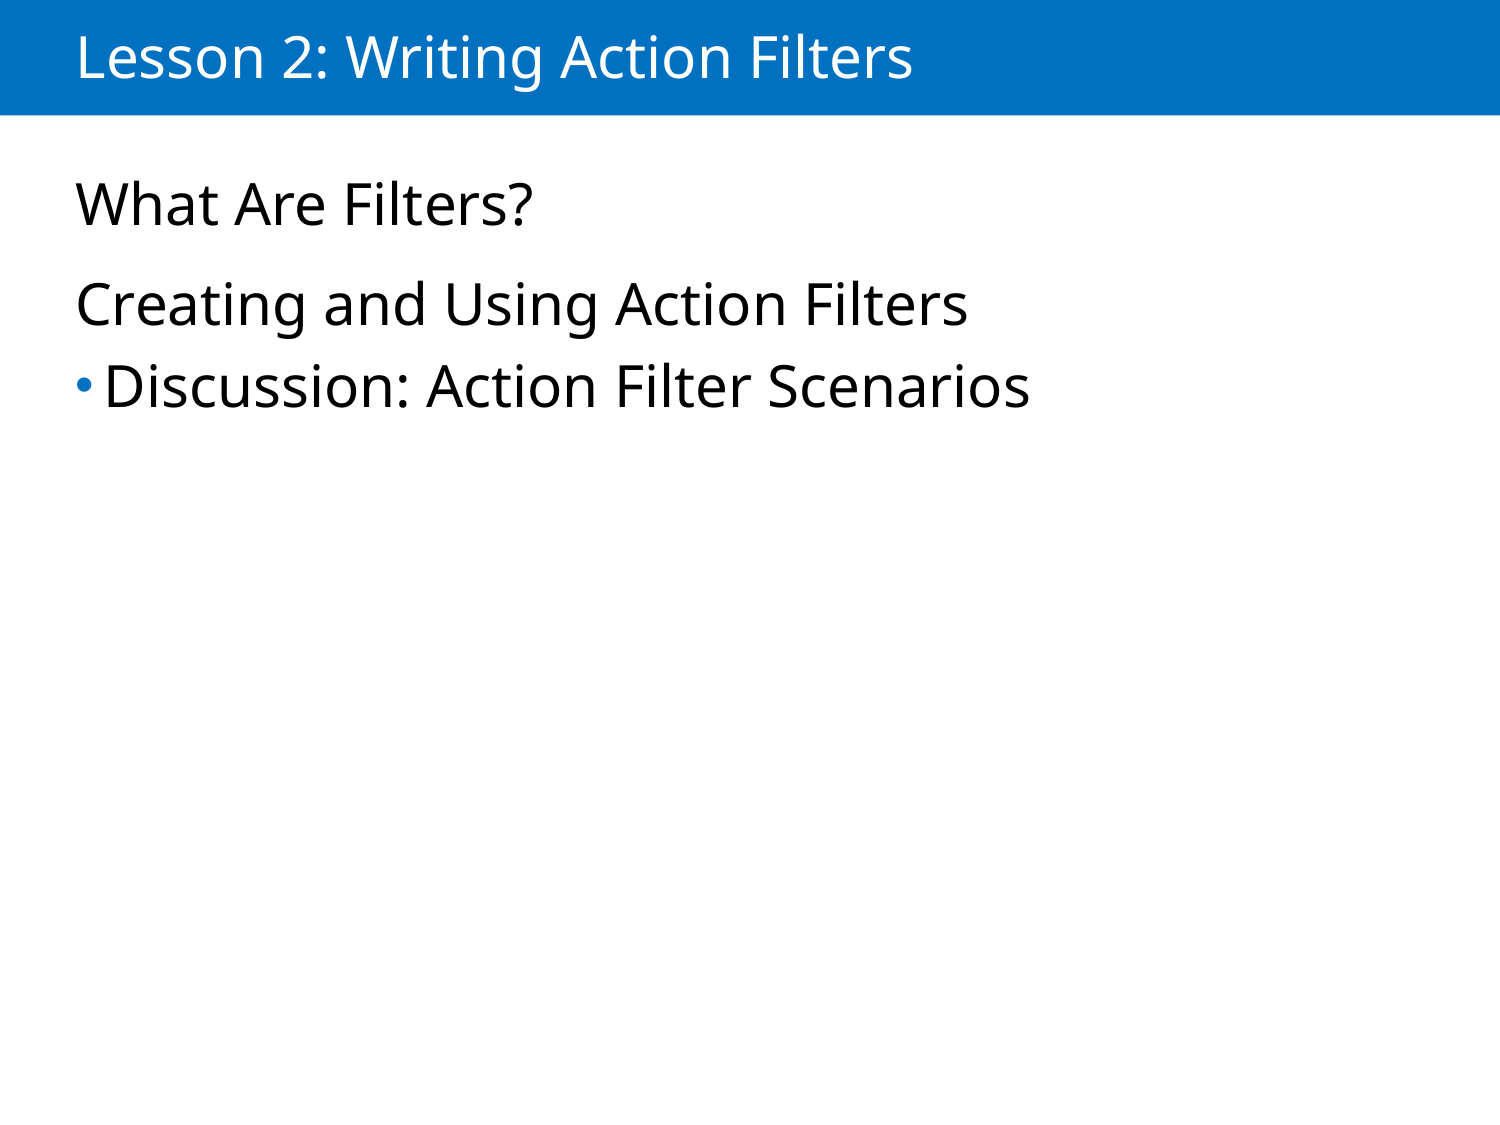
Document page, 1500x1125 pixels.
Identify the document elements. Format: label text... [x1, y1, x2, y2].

title Lesson 2: Writing Action Filters [75, 0, 1351, 122]
list What Are Filters? Creating and Using Action Filters Discussion: Action Filter Scenarios [74, 167, 1408, 1013]
